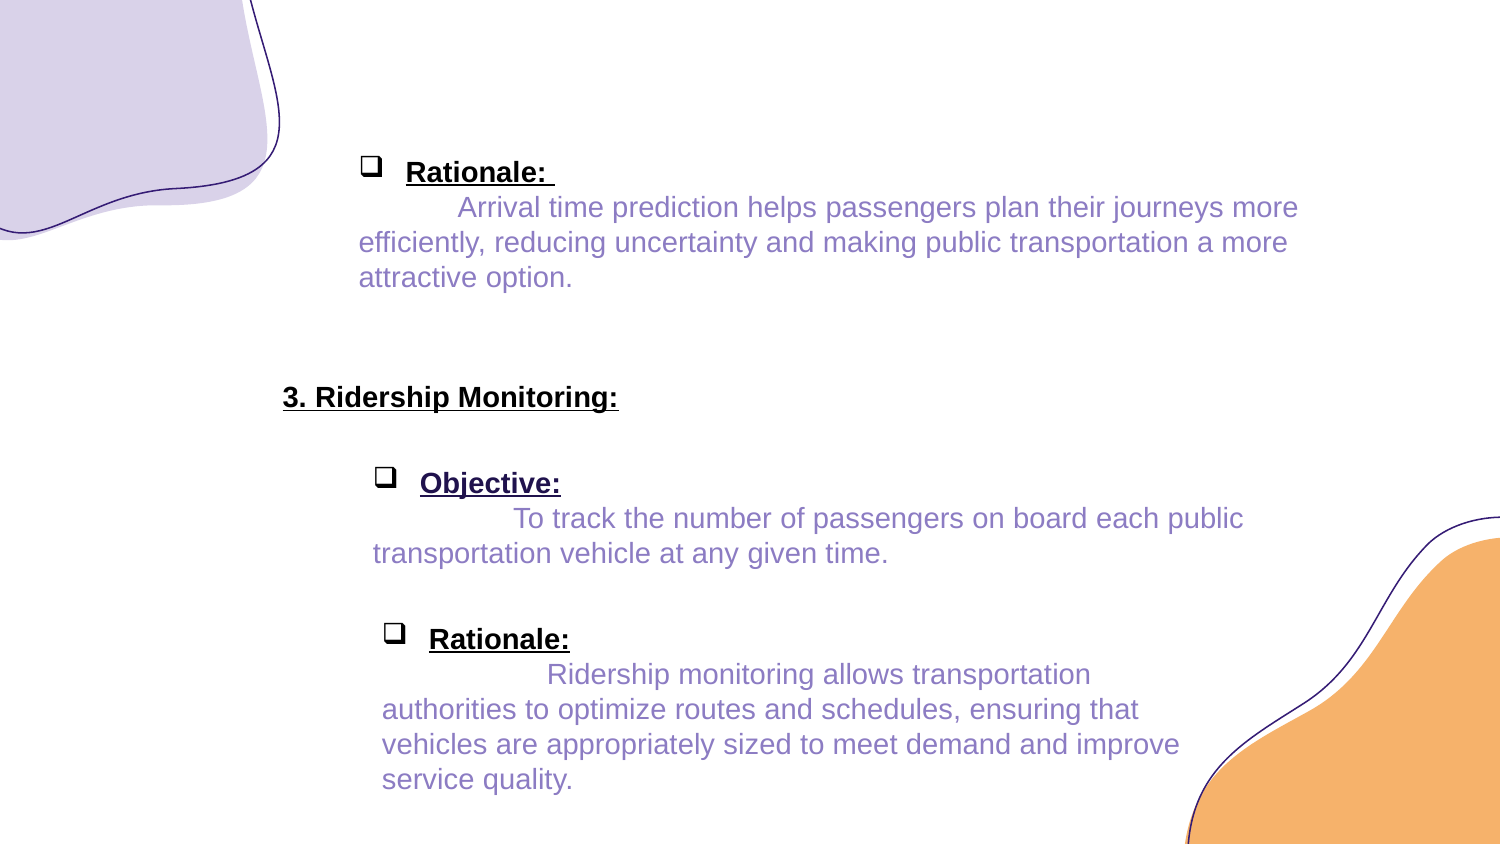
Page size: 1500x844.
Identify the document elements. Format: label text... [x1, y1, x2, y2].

text_box 3. Ridership Monitoring: [267, 371, 1124, 422]
text_box Rationale: Arrival time prediction helps passengers plan their journeys more efficiently, reducing uncertainty and making public transportation a more attractive option. [343, 146, 1365, 301]
text_box Objective: To track the number of passengers on board each public transportation vehicle at any given time. [358, 456, 1433, 577]
text_box Rationale: Ridership monitoring allows transportation authorities to optimize routes and schedules, ensuring that vehicles are appropriately sized to meet demand and improve service quality. [367, 612, 1233, 803]
